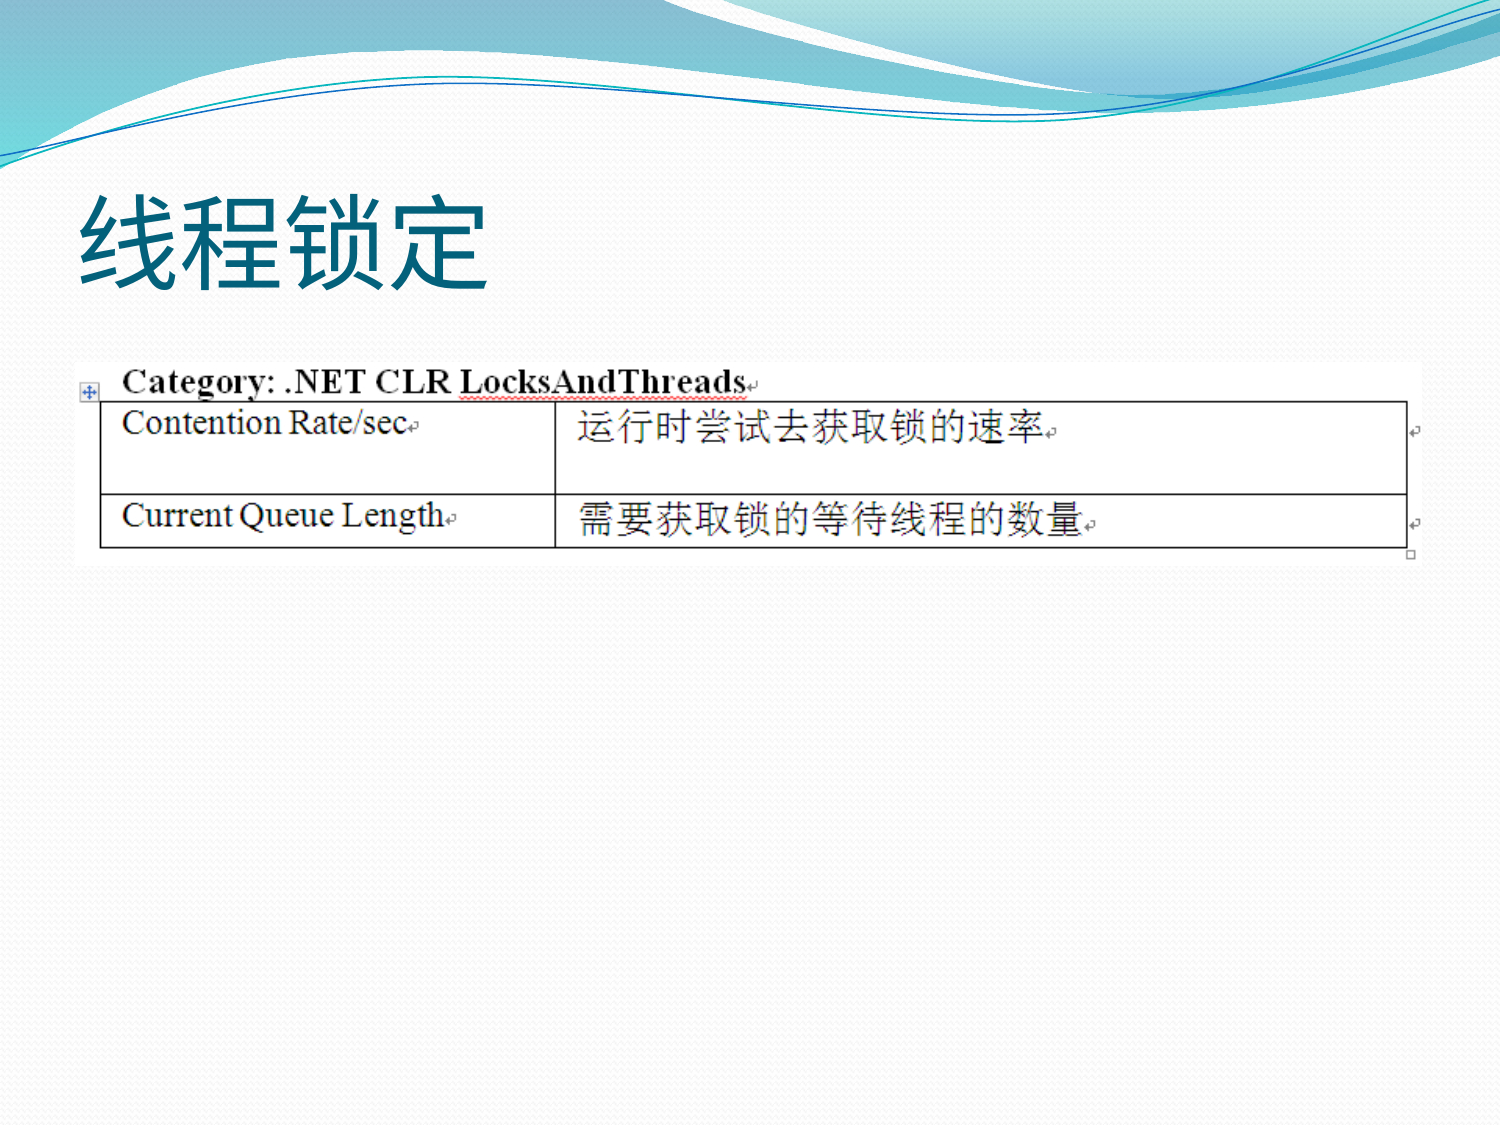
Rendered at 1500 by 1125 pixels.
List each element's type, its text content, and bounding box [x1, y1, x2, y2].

title 线程锁定 [75, 115, 1425, 303]
picture [74, 362, 1423, 566]
